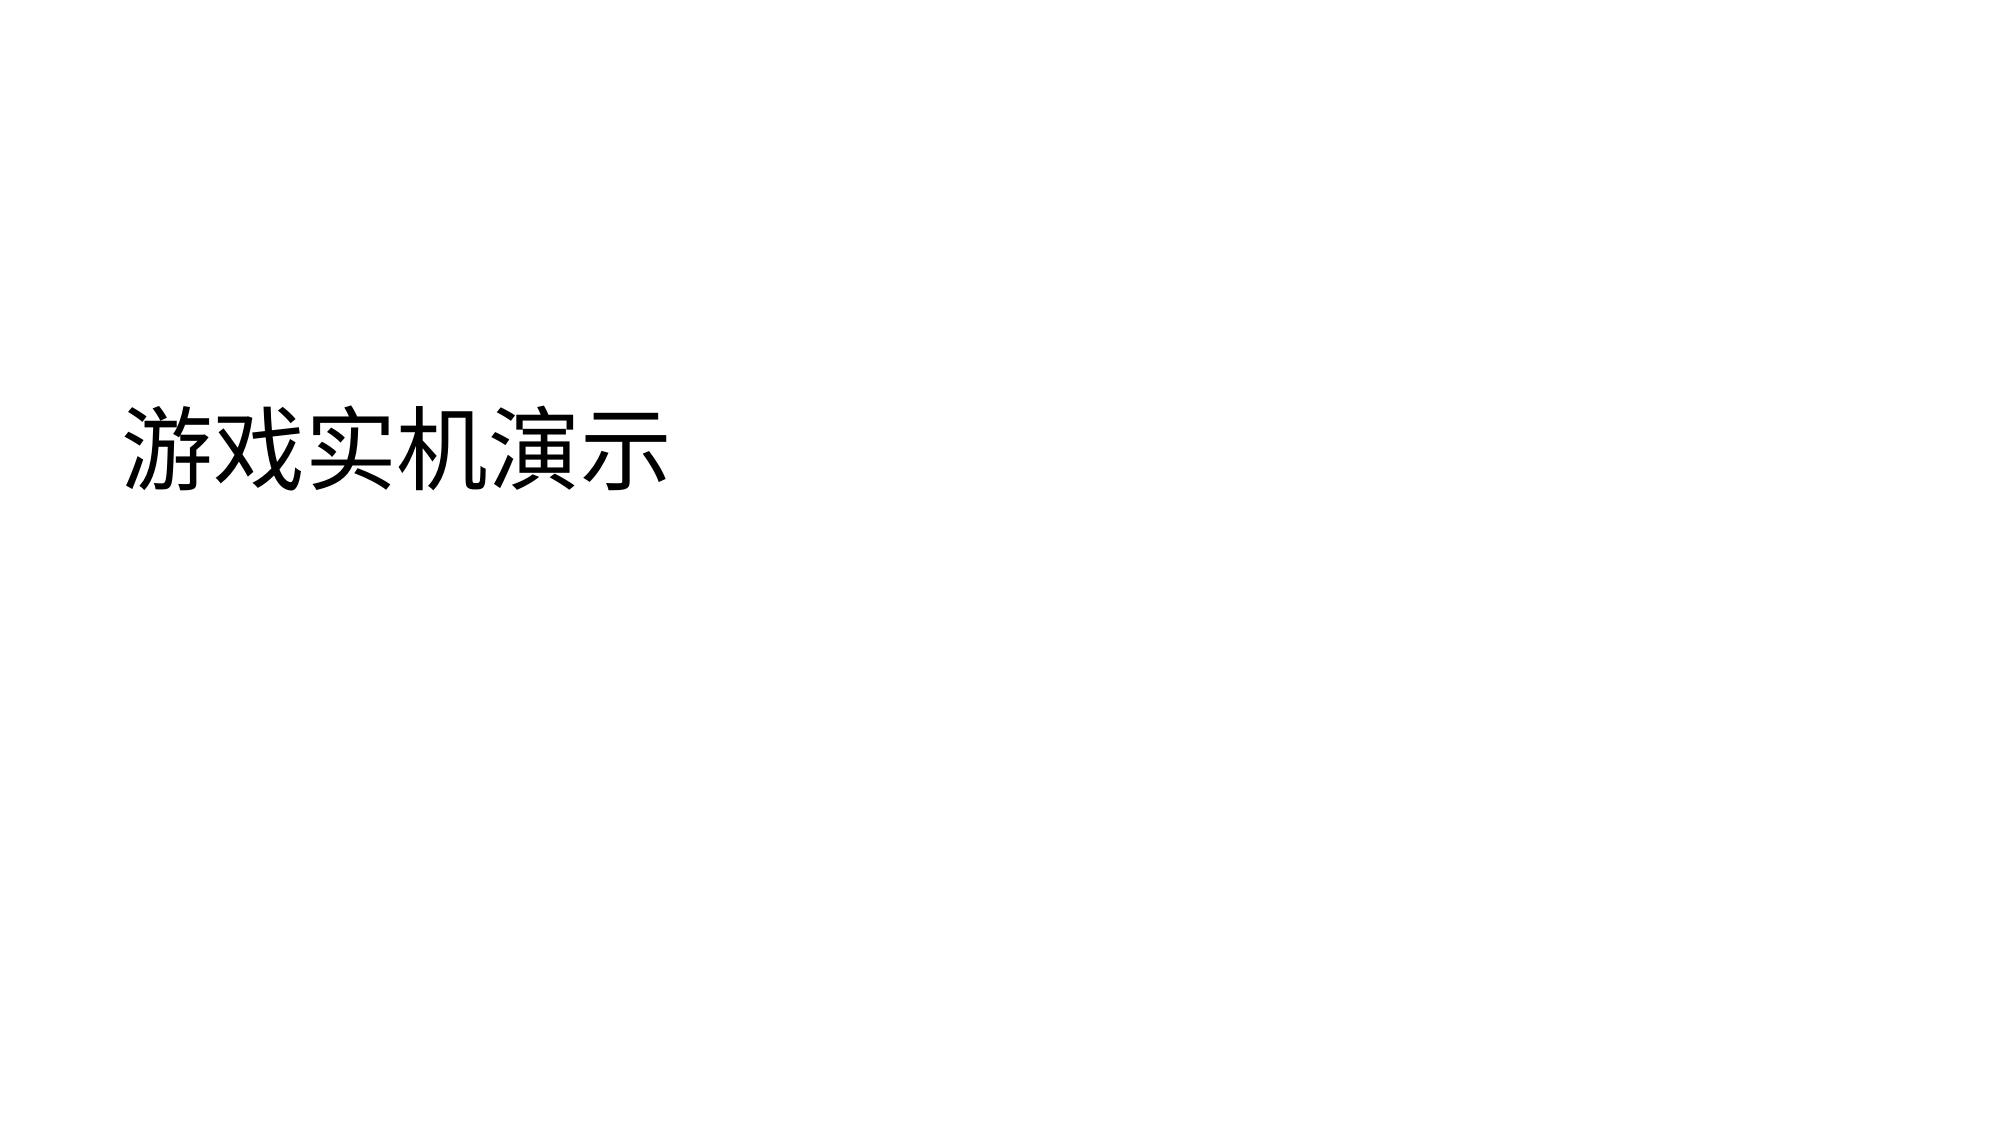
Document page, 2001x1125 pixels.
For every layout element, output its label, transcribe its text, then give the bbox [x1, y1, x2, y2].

title 游戏实机演示 [106, 345, 1832, 563]
